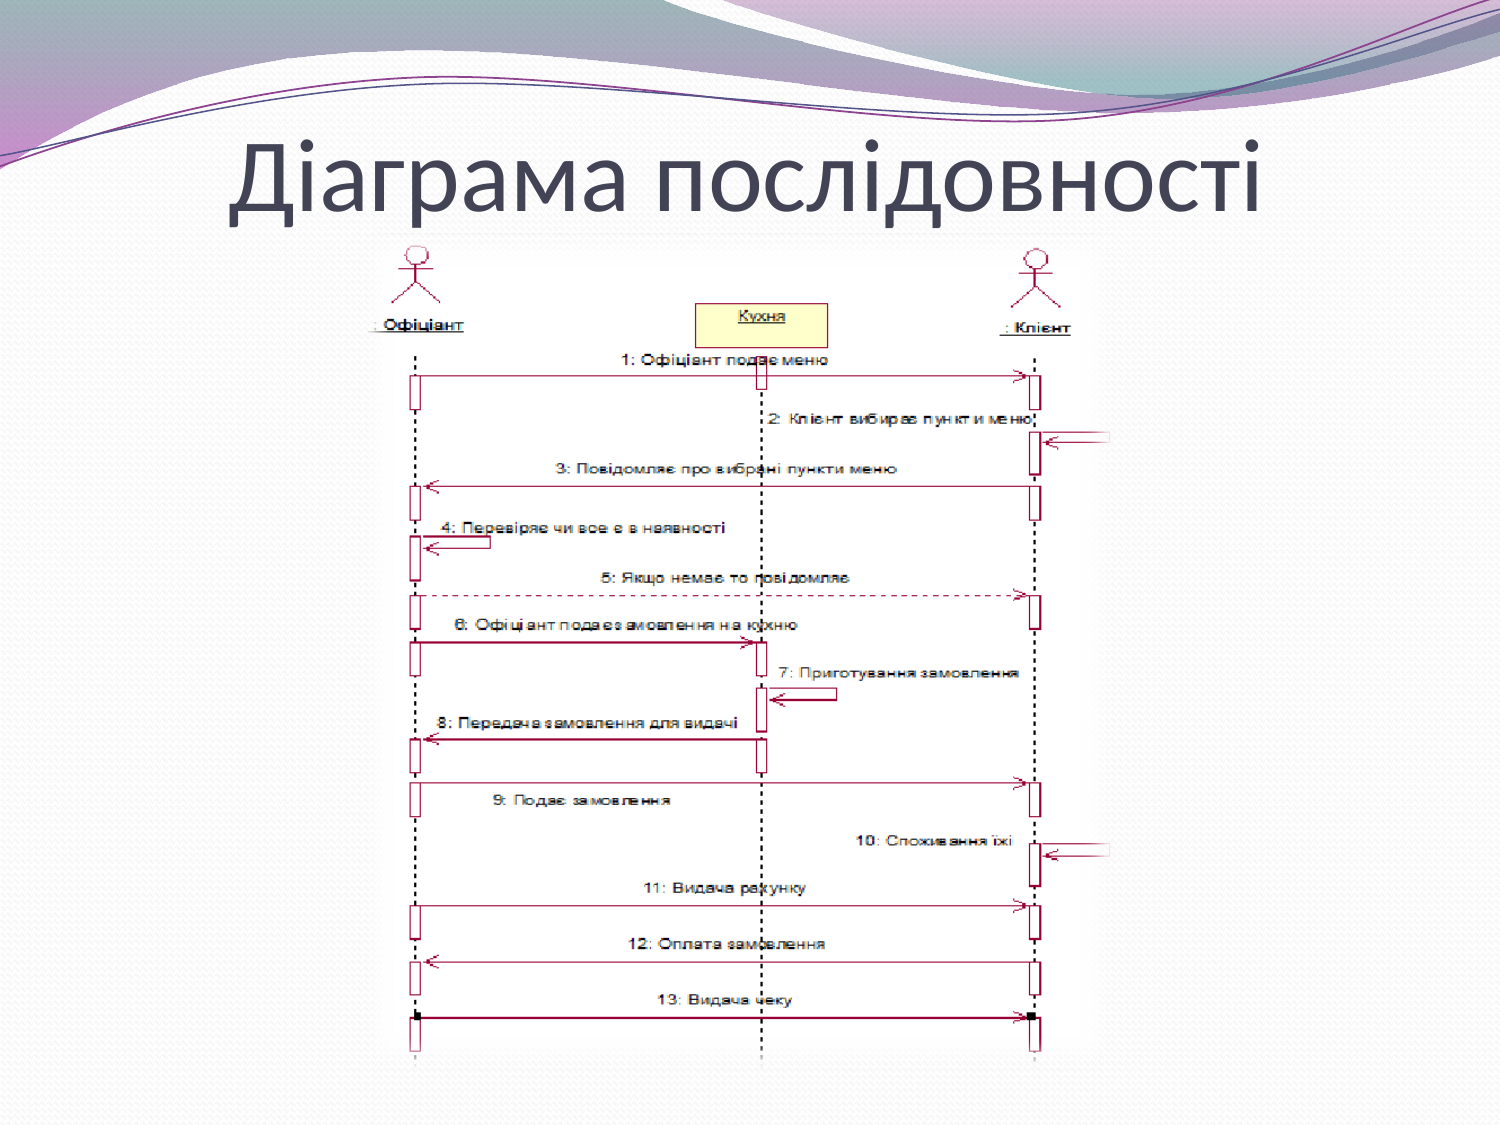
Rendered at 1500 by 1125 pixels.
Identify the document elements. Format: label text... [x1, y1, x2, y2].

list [359, 231, 1117, 1071]
title Діаграма послідовності [0, 66, 1497, 233]
